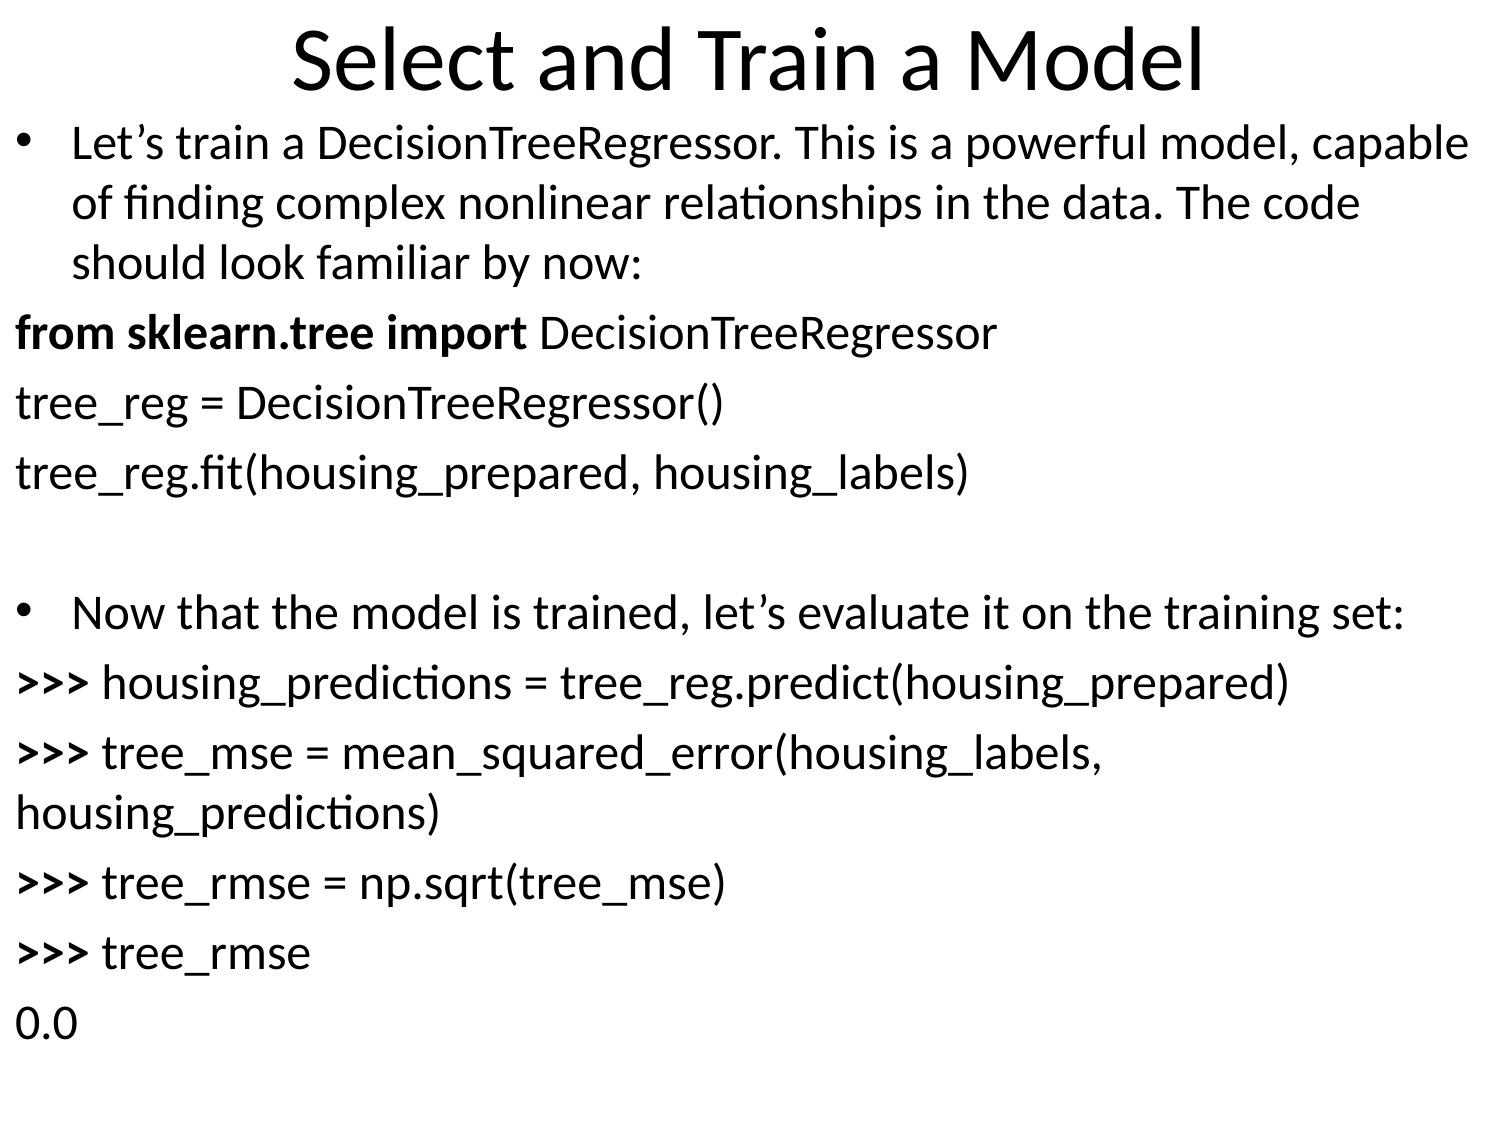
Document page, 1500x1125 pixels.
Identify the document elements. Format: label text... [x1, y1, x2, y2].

title Select and Train a Model [75, 0, 1425, 148]
list Let’s train a DecisionTreeRegressor. This is a powerful model, capable of finding complex nonlinear relationships in the data. The code should look familiar by now: from sklearn.tree import DecisionTreeRegressor tree_reg = DecisionTreeRegressor() tree_reg.fit(housing_prepared, housing_labels) Now that the model is trained, let’s evaluate it on the training set: >>> housing_predictions = tree_reg.predict(housing_prepared) >>> tree_mse = mean_squared_error(housing_labels, housing_predictions) >>> tree_rmse = np.sqrt(tree_mse) >>> tree_rmse 0.0 [0, 101, 1500, 1031]
